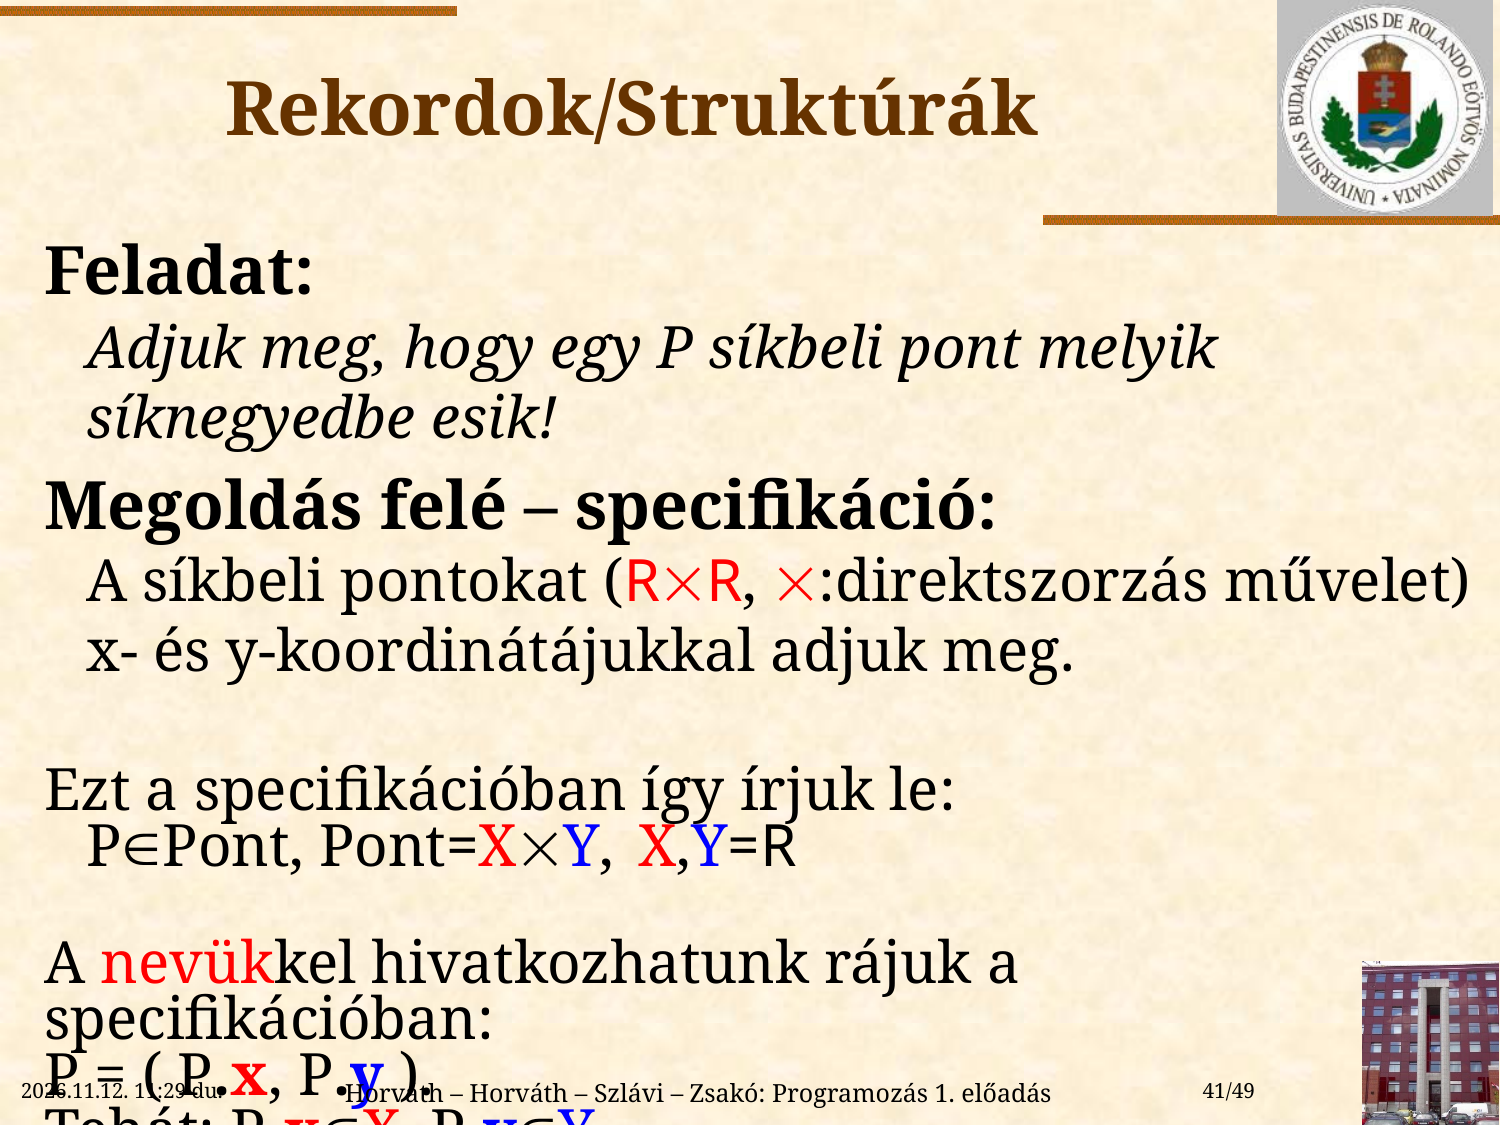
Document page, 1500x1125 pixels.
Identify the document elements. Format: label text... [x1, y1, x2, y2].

title Rekordok/Struktúrák [29, 14, 1235, 197]
list Feladat: Adjuk meg, hogy egy P síkbeli pont melyik síknegyedbe esik! Megoldás felé – specifikáció: A síkbeli pontokat (RR, :direktszorzás művelet) x- és y-koordinátájukkal adjuk meg. Ezt a specifikációban így írjuk le: PPont, Pont=XY, X,Y=R A nevükkel hivatkozhatunk rájuk a specifikációban: P = ( P.x, P.y ). Tehát: P.xX, P.yY [29, 220, 1495, 1000]
picture [0, 0, 1500, 1125]
slide_number 41/49 [1079, 1070, 1270, 1125]
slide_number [5, 1070, 318, 1125]
footer Horváth – Horváth – Szlávi – Zsakó: Programozás 1. előadás [318, 1070, 1079, 1125]
